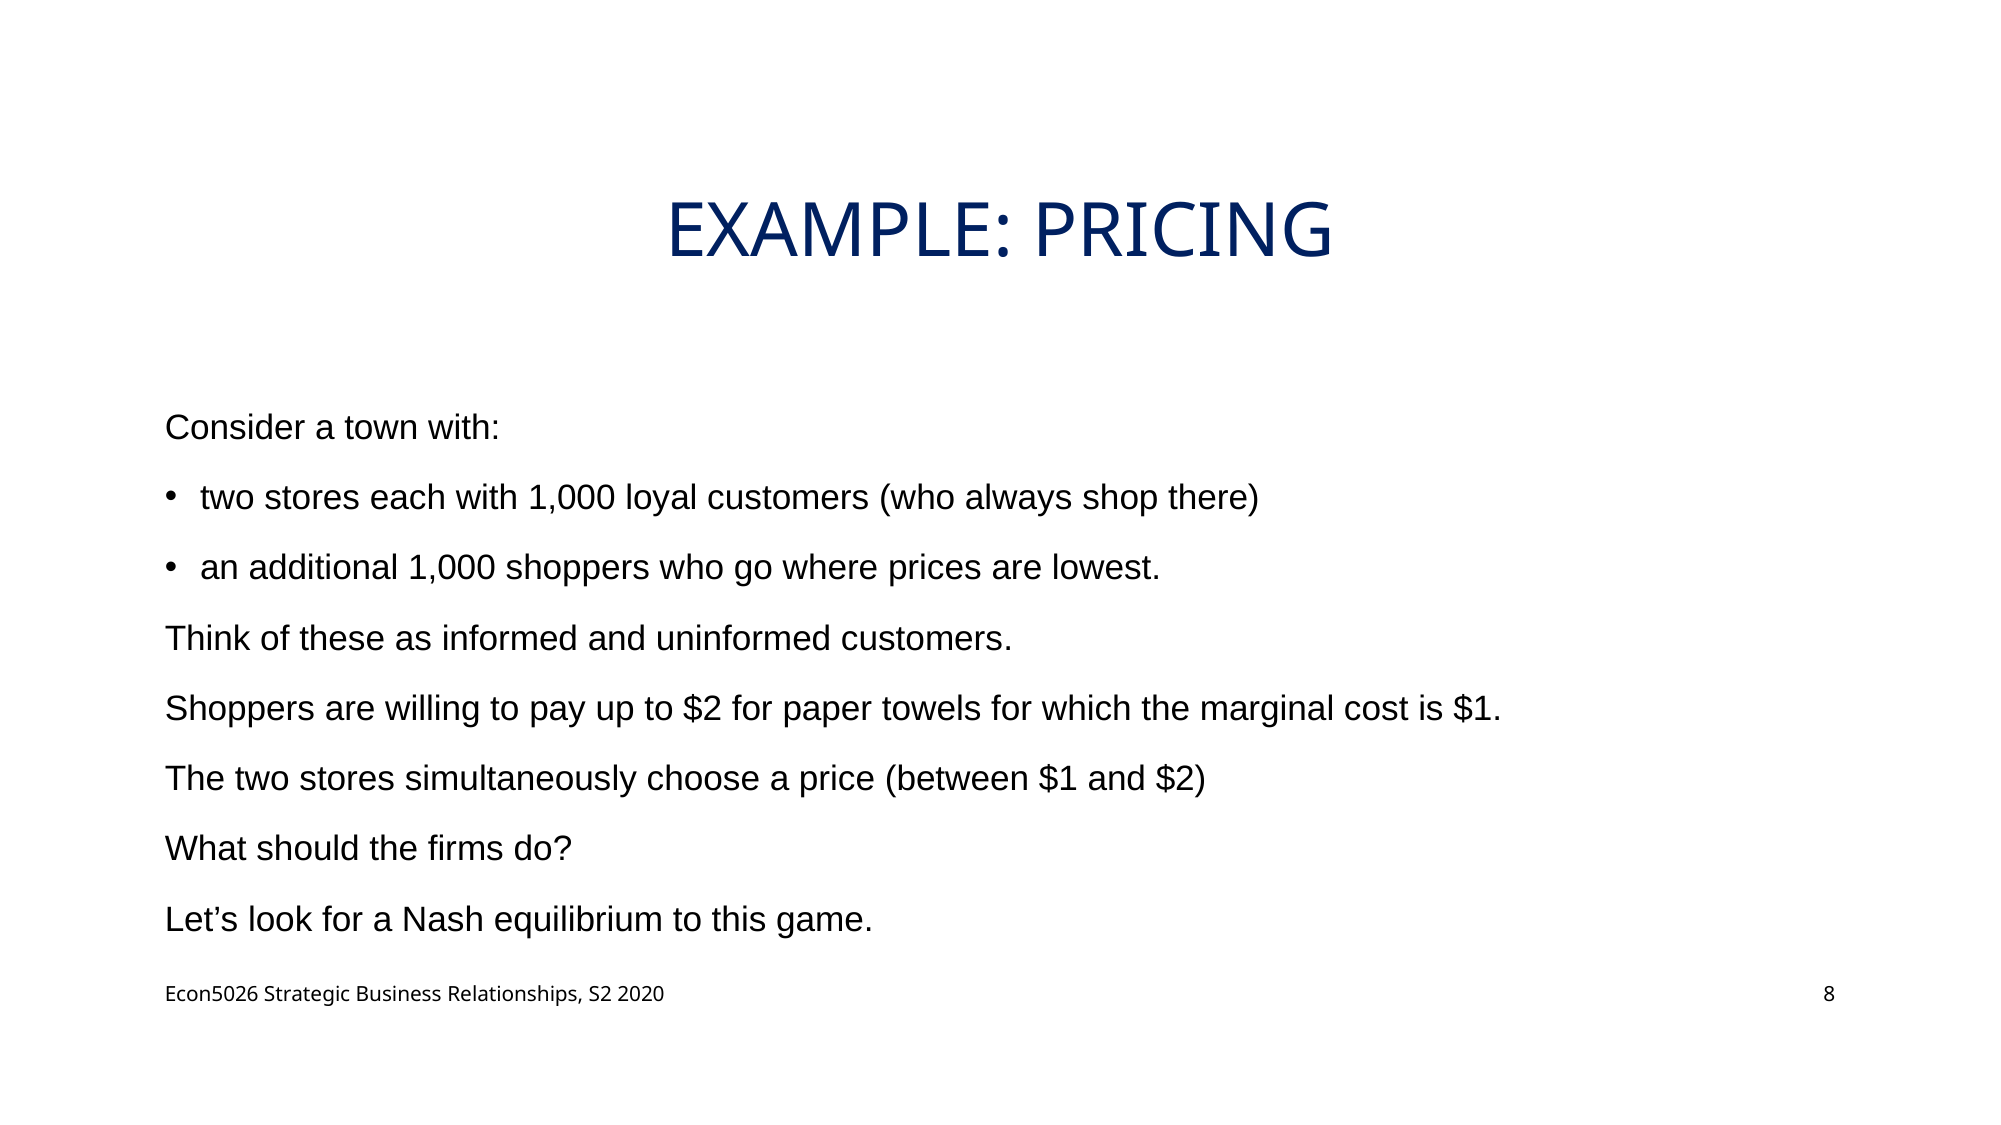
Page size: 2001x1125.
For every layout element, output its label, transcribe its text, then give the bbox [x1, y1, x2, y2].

title Example: Pricing [149, 101, 1851, 364]
list Consider a town with: two stores each with 1,000 loyal customers (who always shop there) an additional 1,000 shoppers who go where prices are lowest. Think of these as informed and uninformed customers. Shoppers are willing to pay up to $2 for paper towels for which the marginal cost is $1. The two stores simultaneously choose a price (between $1 and $2) What should the firms do? Let’s look for a Nash equilibrium to this game. [149, 388, 1851, 950]
footer Econ5026 Strategic Business Relationships, S2 2020 [149, 965, 1245, 1025]
slide_number 8 [1724, 965, 1851, 1025]
